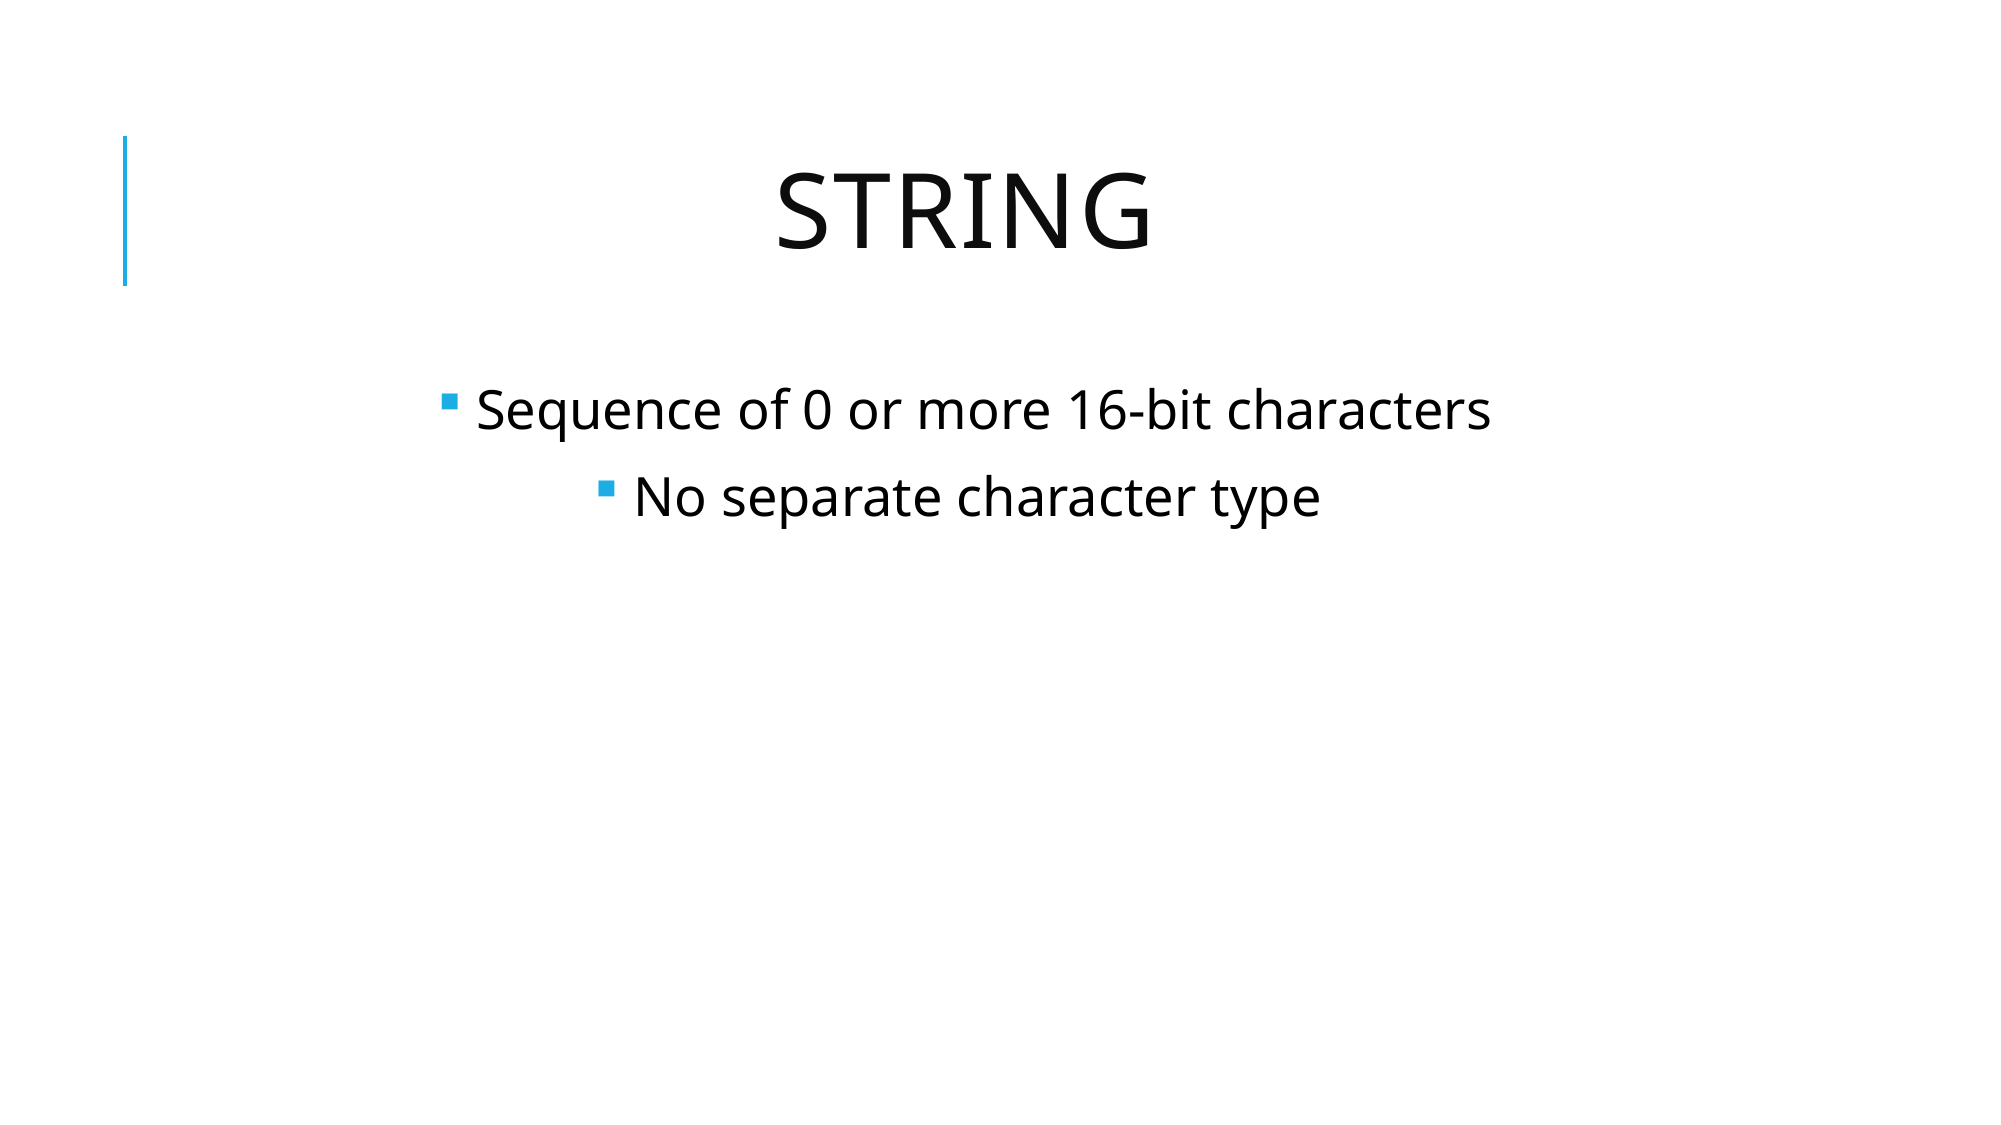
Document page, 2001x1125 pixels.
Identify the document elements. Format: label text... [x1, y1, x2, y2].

list Sequence of 0 or more 16-bit characters No separate character type [168, 375, 1763, 1035]
title String [168, 96, 1763, 342]
